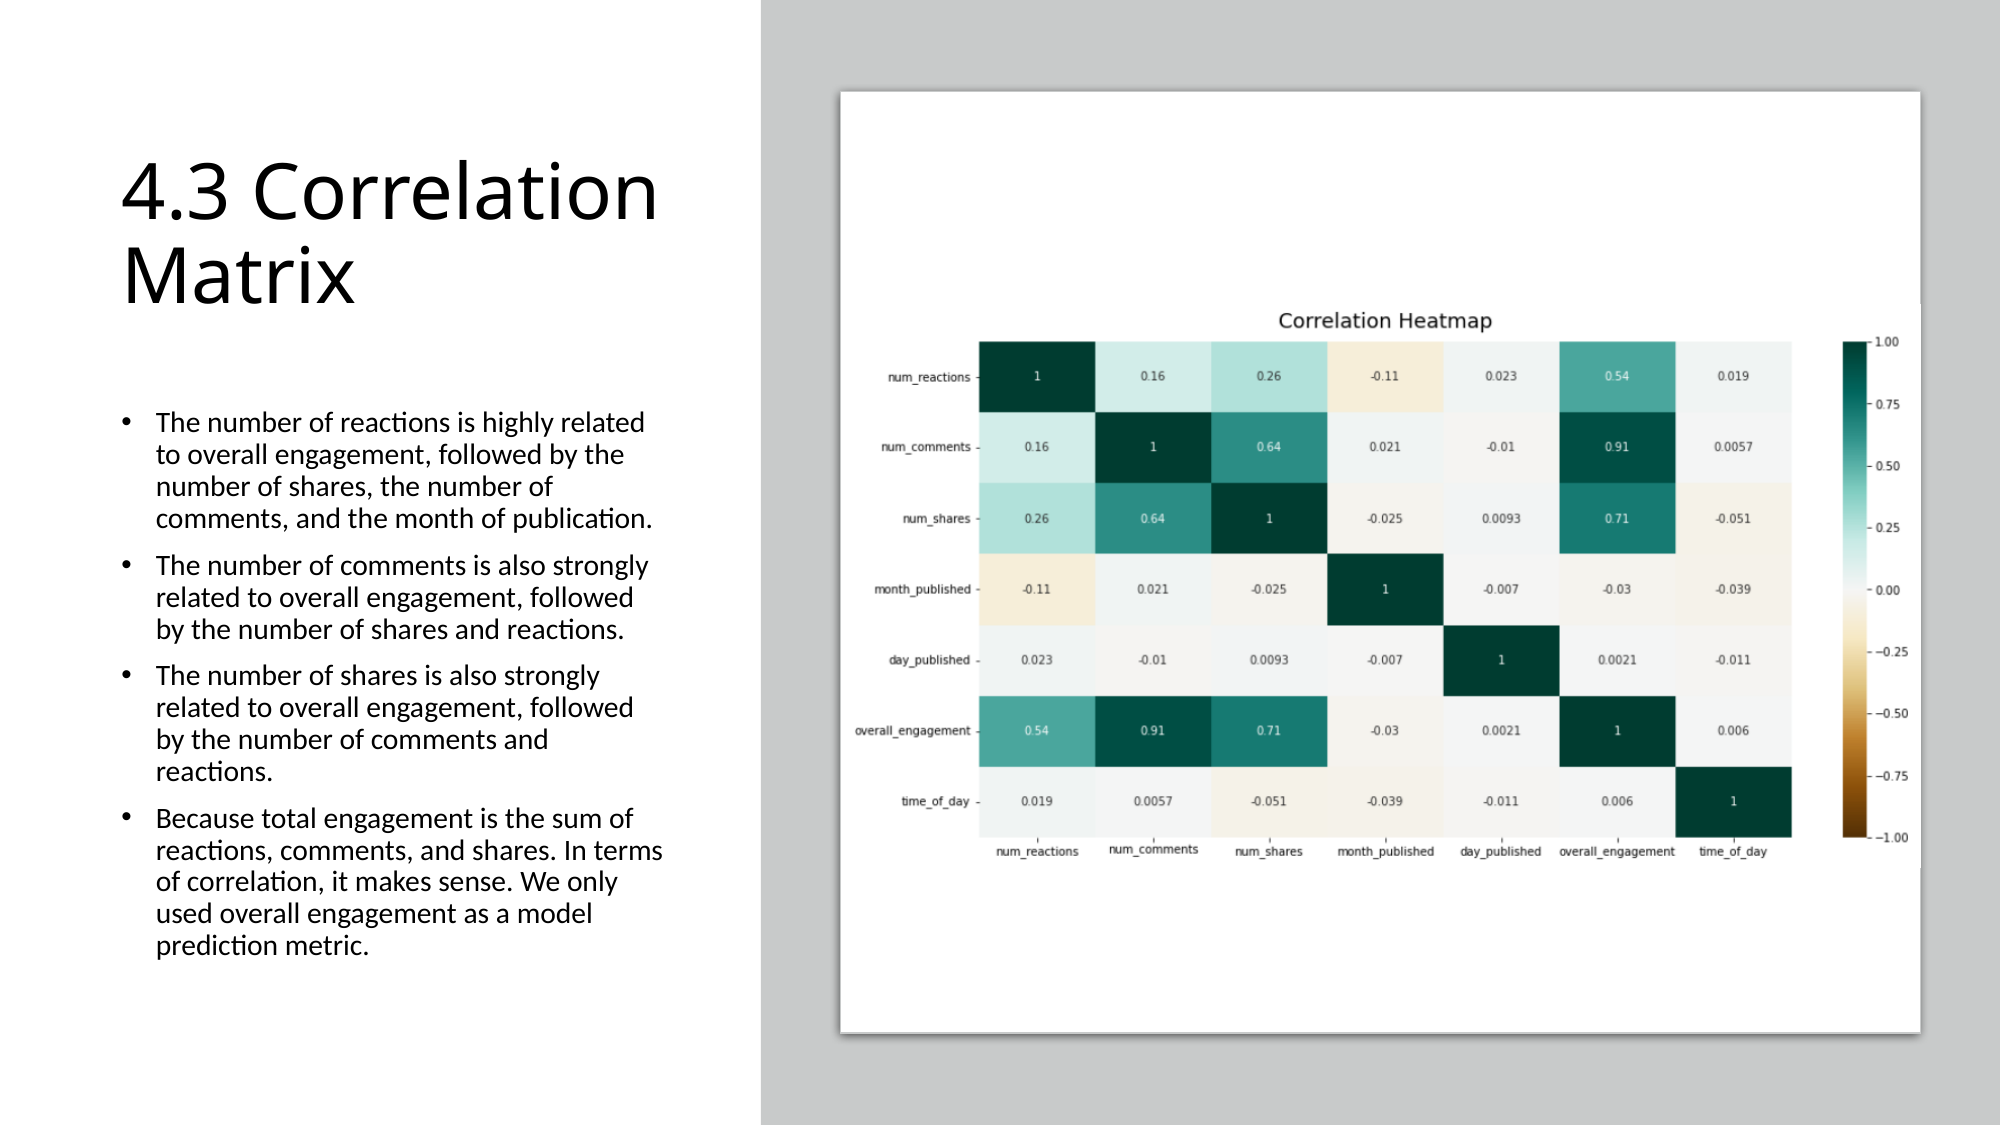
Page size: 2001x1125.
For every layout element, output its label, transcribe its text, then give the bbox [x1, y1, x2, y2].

list The number of reactions is highly related to overall engagement, followed by the number of shares, the number of comments, and the month of publication. The number of comments is also strongly related to overall engagement, followed by the number of shares and reactions. The number of shares is also strongly related to overall engagement, followed by the number of comments and reactions. Because total engagement is the sum of reactions, comments, and shares. In terms of correlation, it makes sense. We only used overall engagement as a model prediction metric. [106, 399, 682, 1021]
text_box [760, 0, 2000, 1125]
text_box [839, 90, 1922, 1034]
title 4.3 Correlation Matrix [106, 103, 682, 370]
picture [842, 304, 1921, 868]
